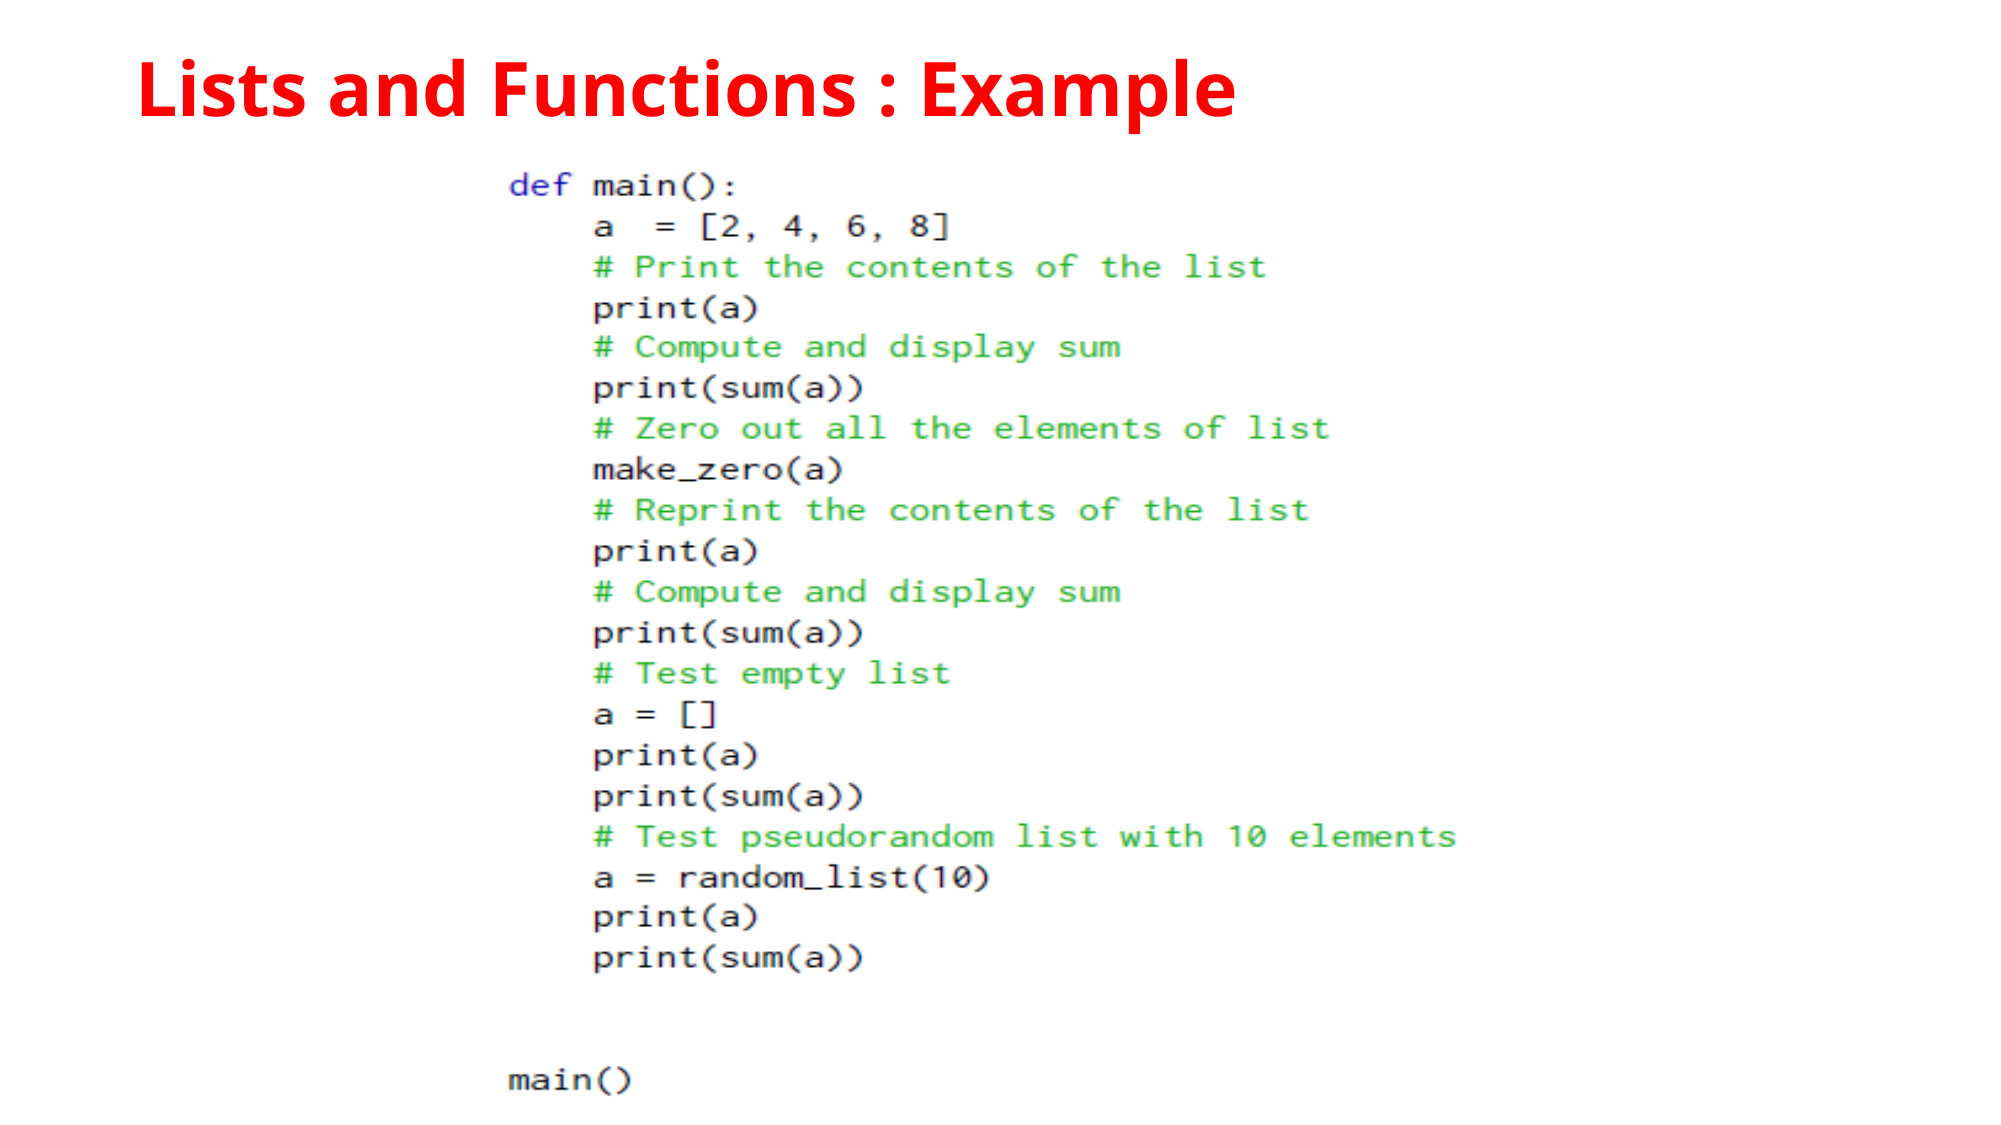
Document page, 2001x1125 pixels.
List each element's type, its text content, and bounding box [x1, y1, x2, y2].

title Lists and Functions : Example [119, 43, 1845, 141]
picture [505, 165, 1492, 1098]
